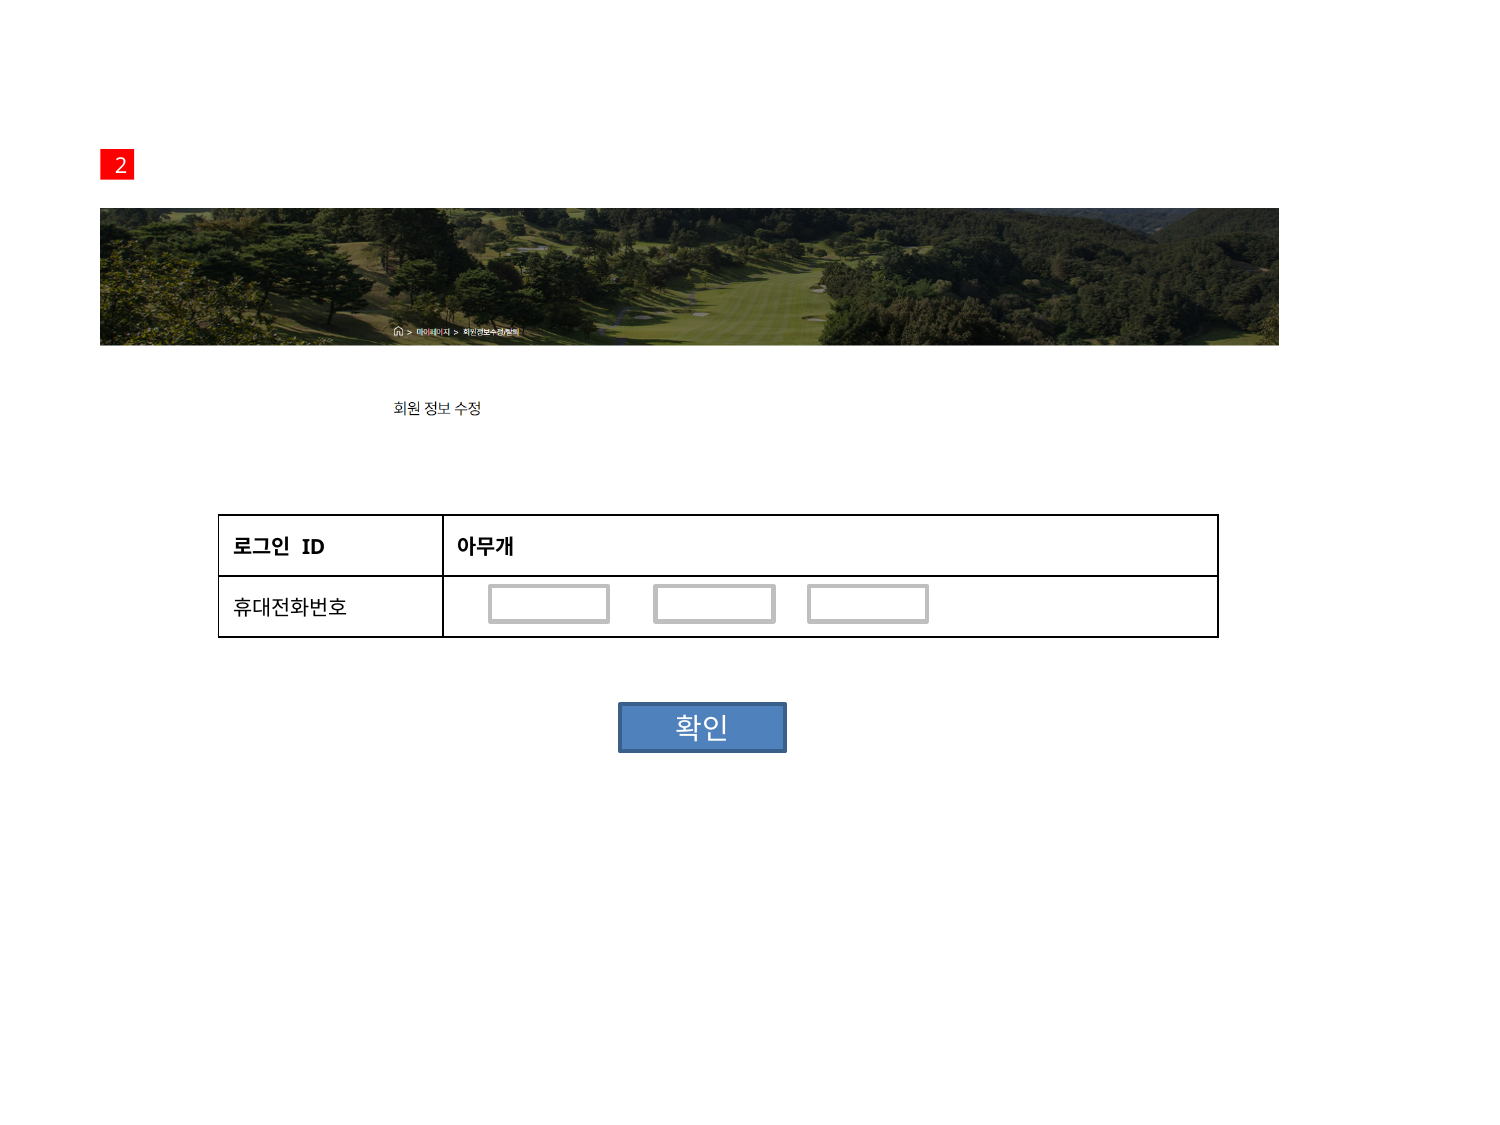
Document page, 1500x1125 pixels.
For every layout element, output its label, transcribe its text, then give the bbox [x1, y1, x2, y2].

table_header 로그인 ID [219, 516, 442, 575]
text_box 확인 [618, 702, 787, 753]
text_box [807, 584, 929, 624]
text_box 2 [98, 147, 136, 182]
table_cell 휴대전화번호 [219, 577, 442, 636]
text_box [653, 584, 776, 624]
table_header 아무개 [444, 516, 1217, 575]
text_box [488, 584, 610, 624]
picture [100, 207, 1279, 426]
table_cell [444, 577, 1217, 636]
